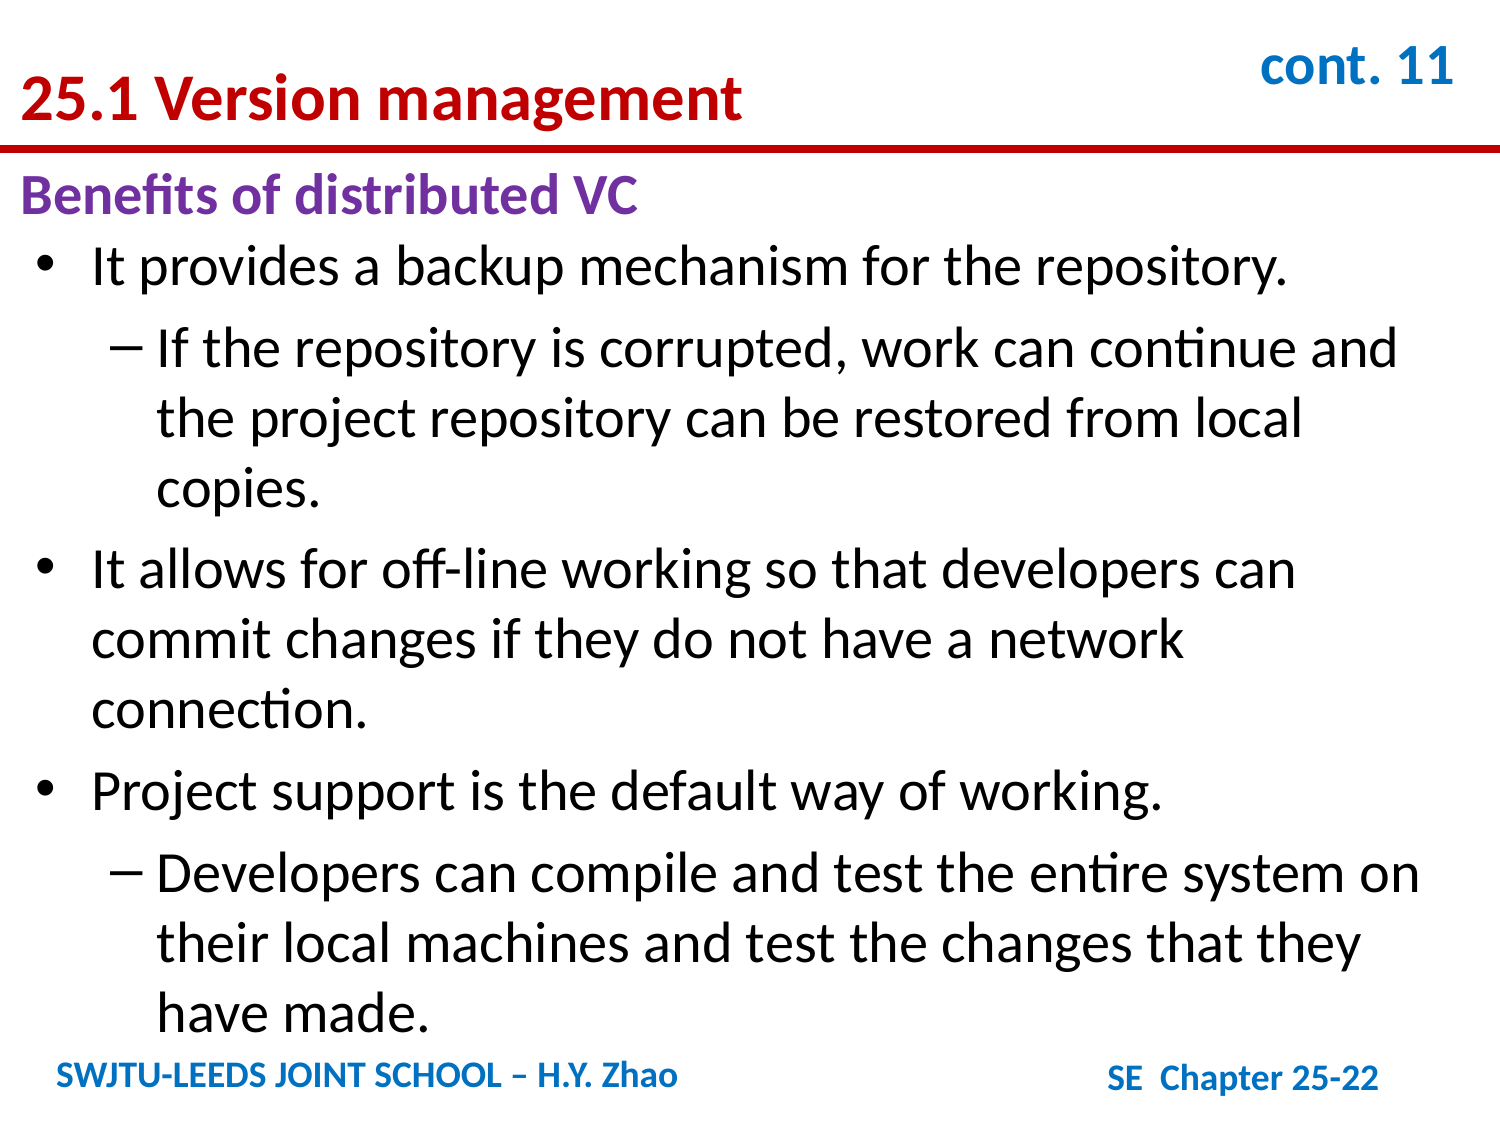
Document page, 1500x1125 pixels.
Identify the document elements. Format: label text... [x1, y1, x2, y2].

text_box It provides a backup mechanism for the repository. If the repository is corrupted, work can continue and the project repository can be restored from local copies. It allows for off-line working so that developers can commit changes if they do not have a network connection. Project support is the default way of working. Developers can compile and test the entire system on their local machines and test the changes that they have made. [20, 234, 1484, 963]
slide_number SE Chapter 25-22 [1092, 1045, 1484, 1106]
text_box cont. 11 [1246, 30, 1495, 104]
text_box Benefits of distributed VC [5, 149, 1484, 234]
text_box 25.1 Version management [5, 30, 1270, 142]
footer SWJTU-LEEDS JOINT SCHOOL – H.Y. Zhao [41, 1042, 988, 1103]
